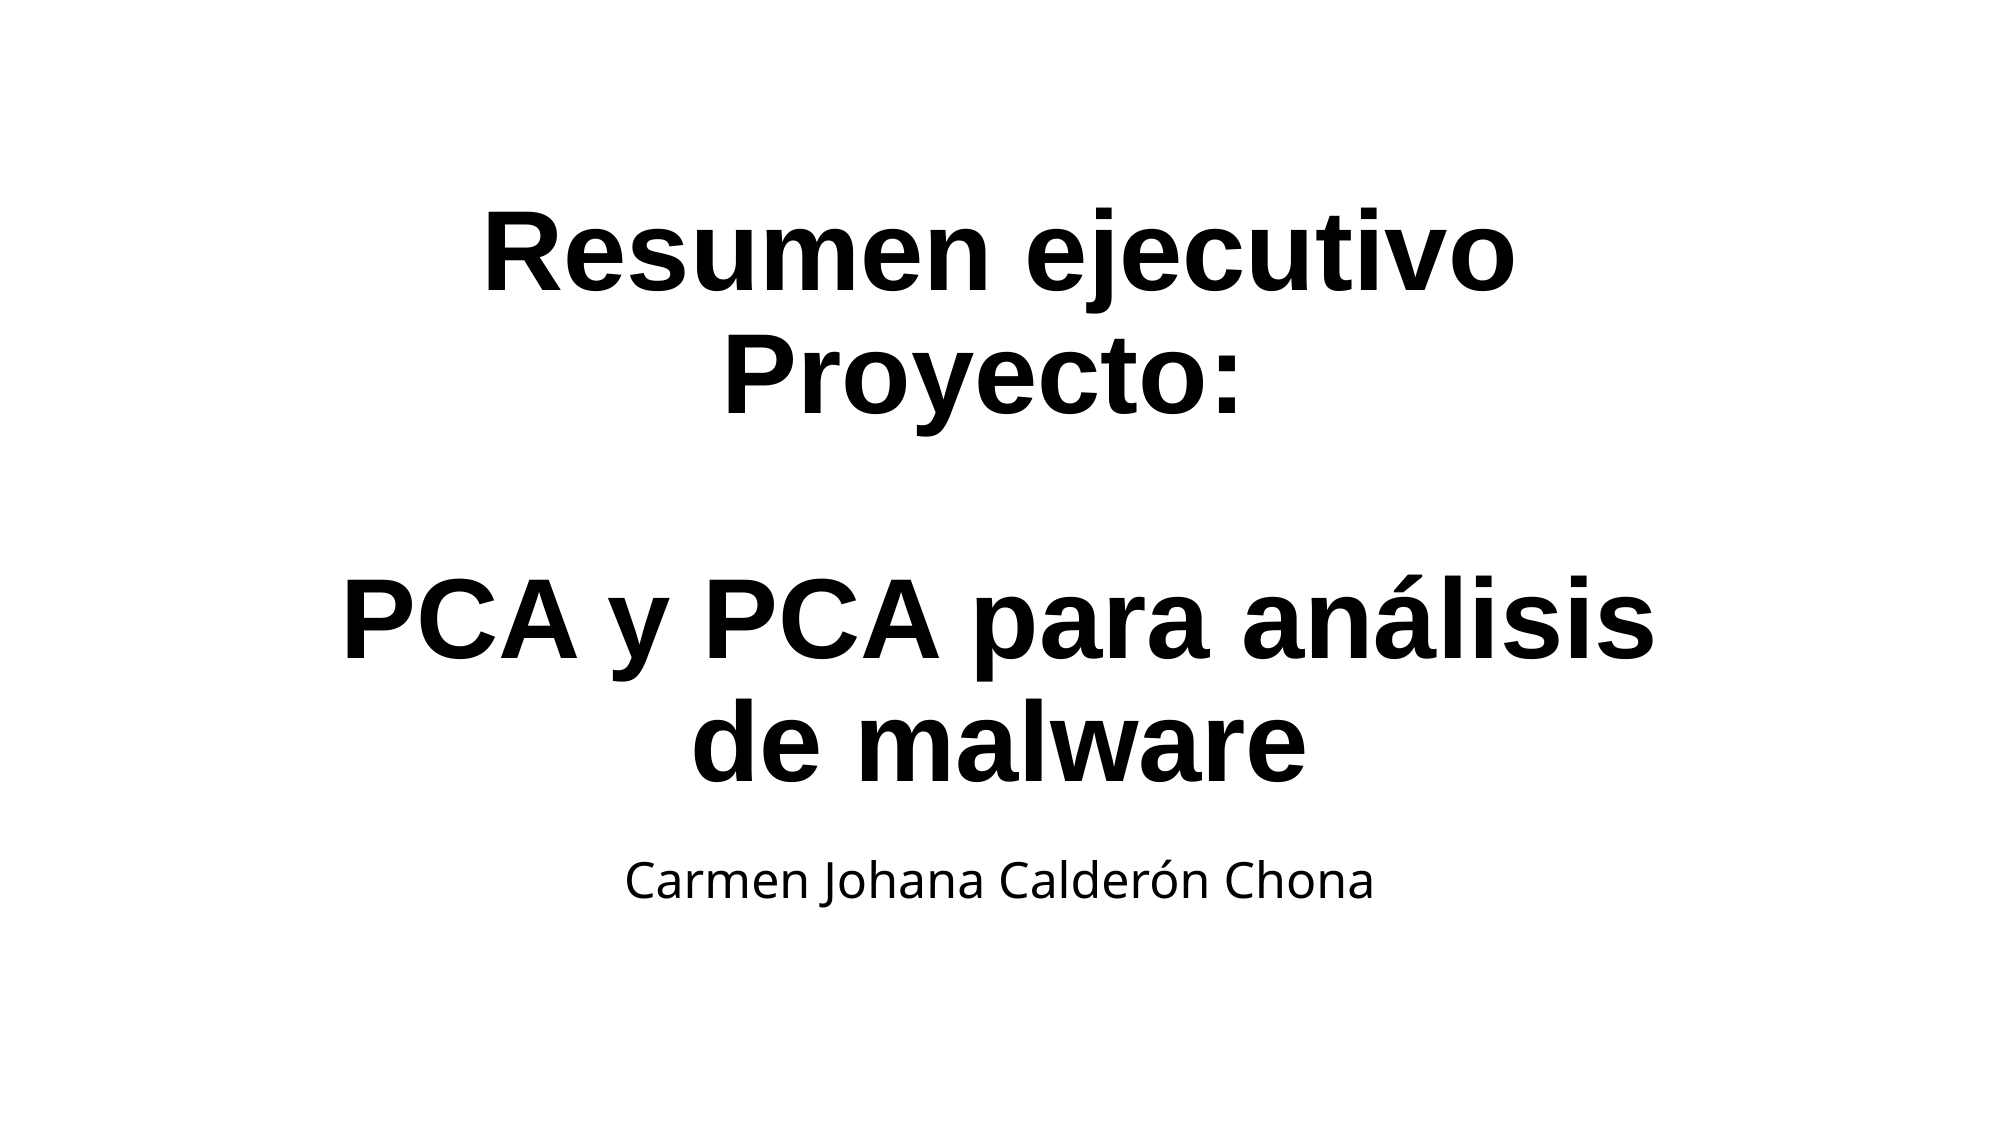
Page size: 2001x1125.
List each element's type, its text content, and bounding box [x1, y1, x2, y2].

title Resumen ejecutivo Proyecto: PCA y PCA para análisis de malware [249, 184, 1750, 814]
subtitle Carmen Johana Calderón Chona [249, 847, 1750, 941]
